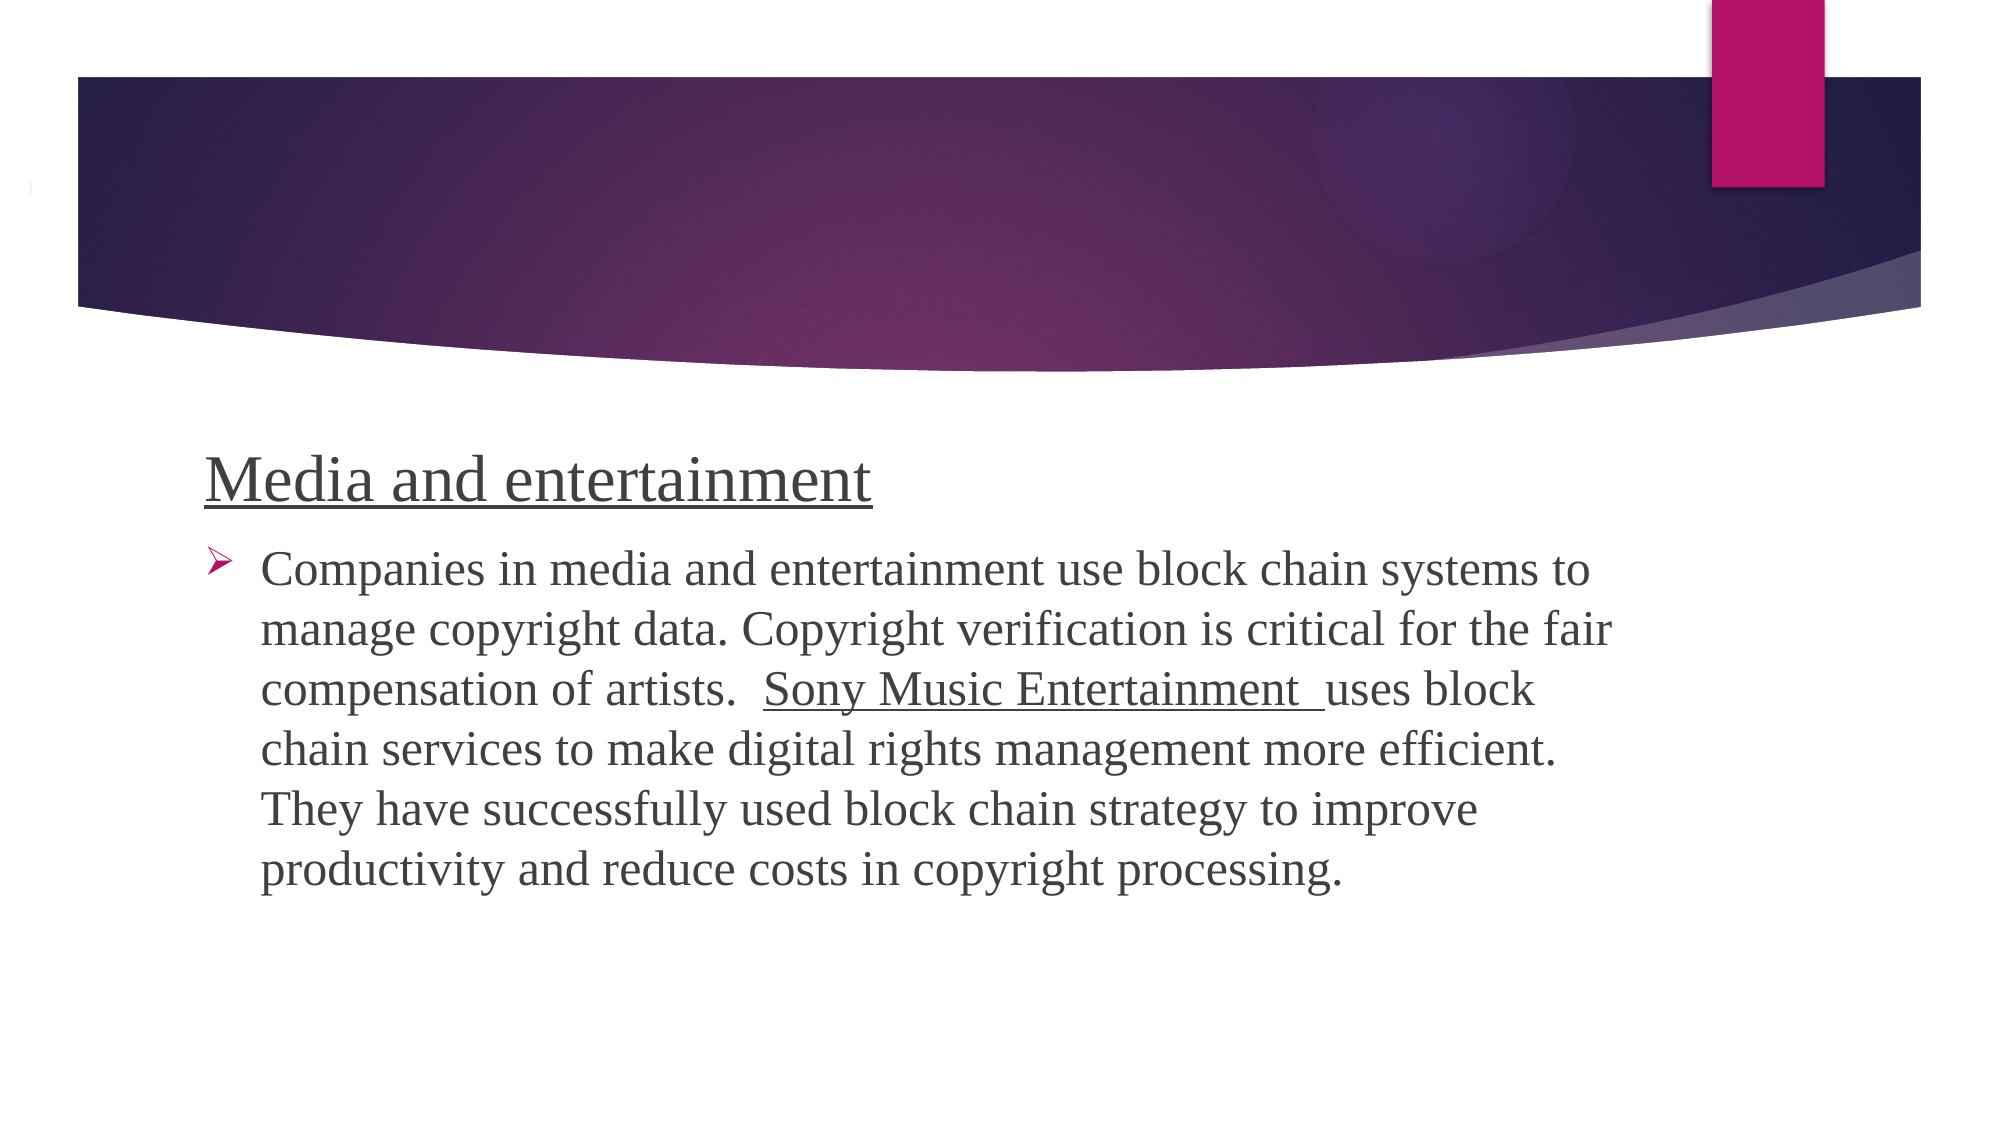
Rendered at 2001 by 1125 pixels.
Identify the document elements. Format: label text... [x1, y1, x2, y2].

list Media and entertainment Companies in media and entertainment use block chain systems to manage copyright data. Copyright verification is critical for the fair compensation of artists. Sony Music Entertainment uses block chain services to make digital rights management more efficient. They have successfully used block chain strategy to improve productivity and reduce costs in copyright processing. [189, 427, 1638, 988]
title i [28, 129, 37, 246]
